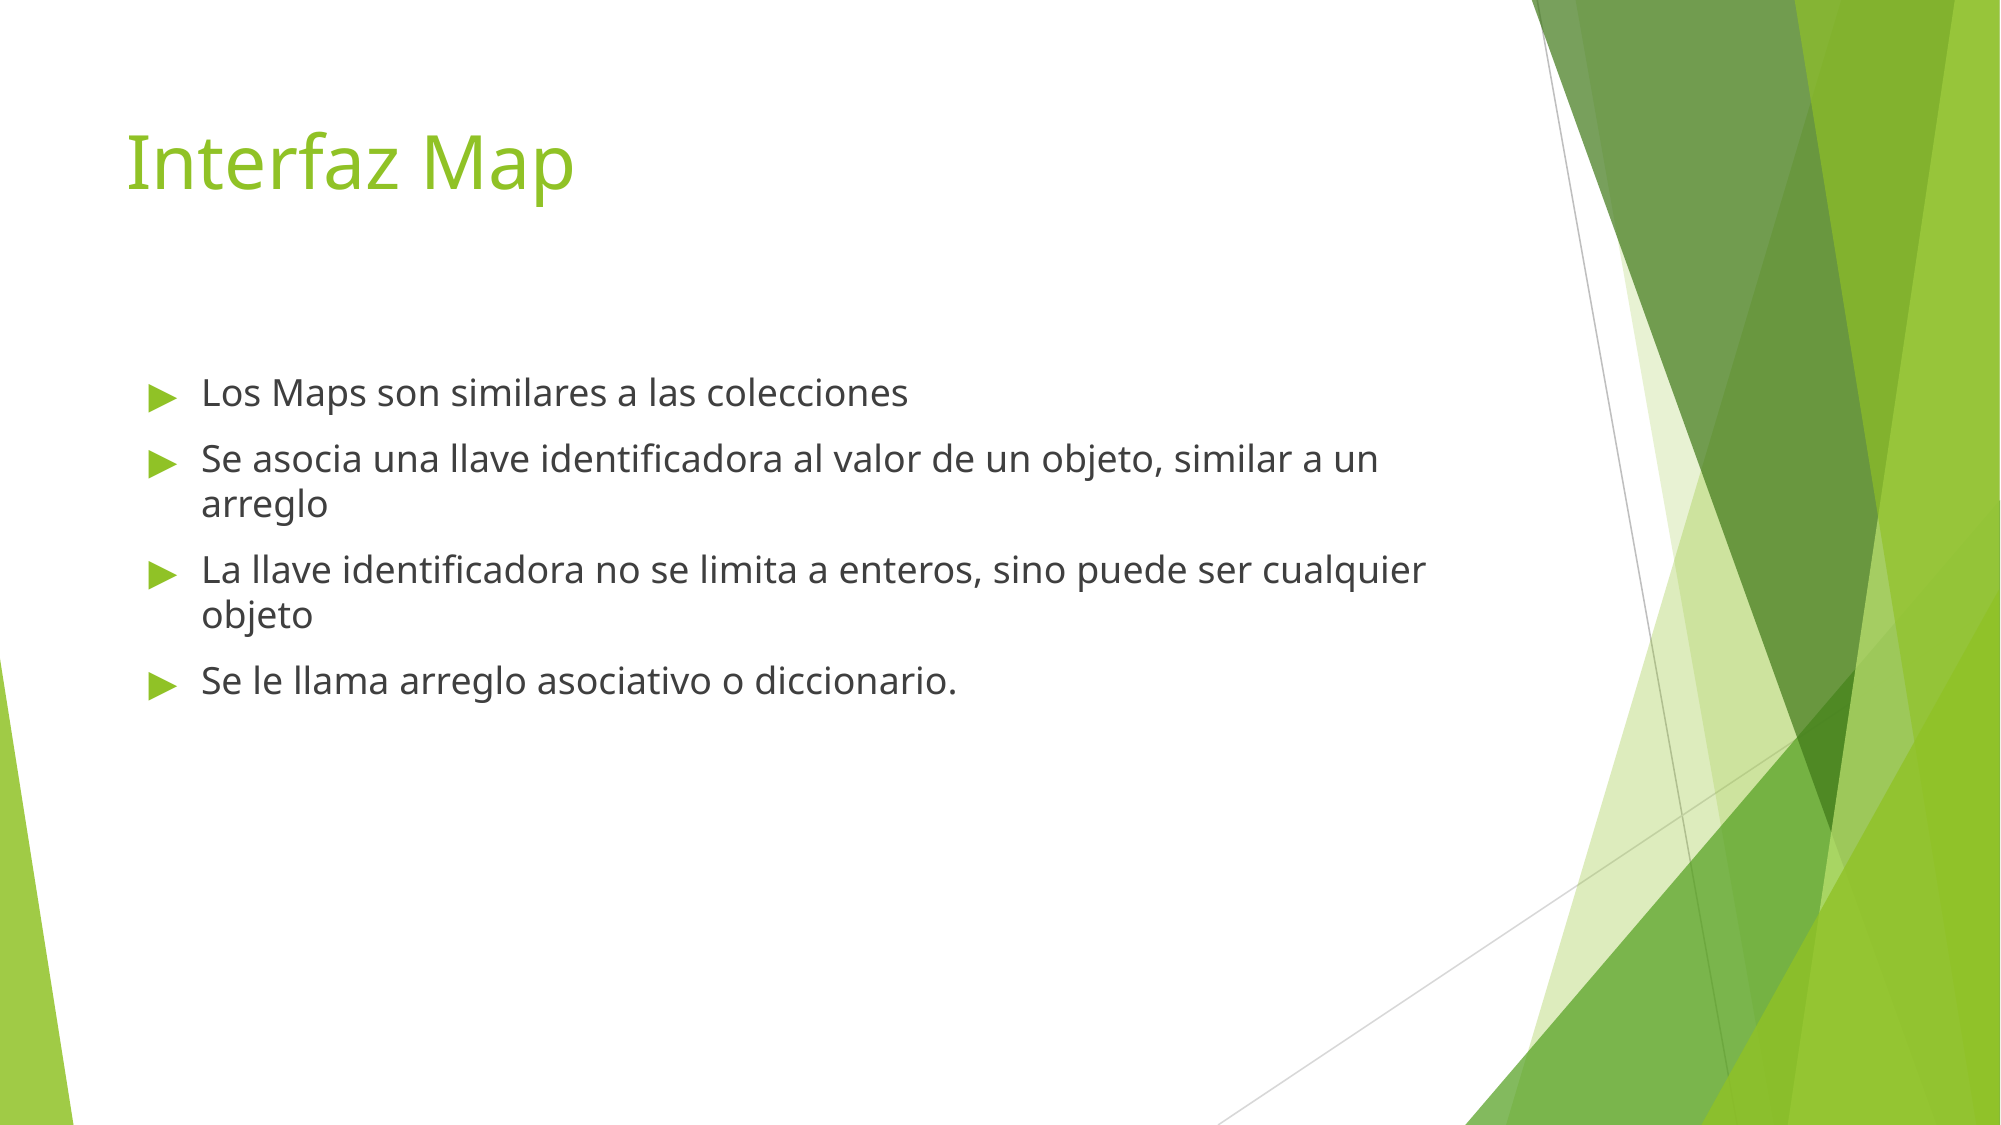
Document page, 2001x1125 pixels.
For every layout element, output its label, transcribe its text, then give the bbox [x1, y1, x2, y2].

list Los Maps son similares a las colecciones Se asocia una llave identificadora al valor de un objeto, similar a un arreglo La llave identificadora no se limita a enteros, sino puede ser cualquier objeto Se le llama arreglo asociativo o diccionario. [111, 354, 1522, 992]
title Interfaz Map [111, 99, 1522, 317]
